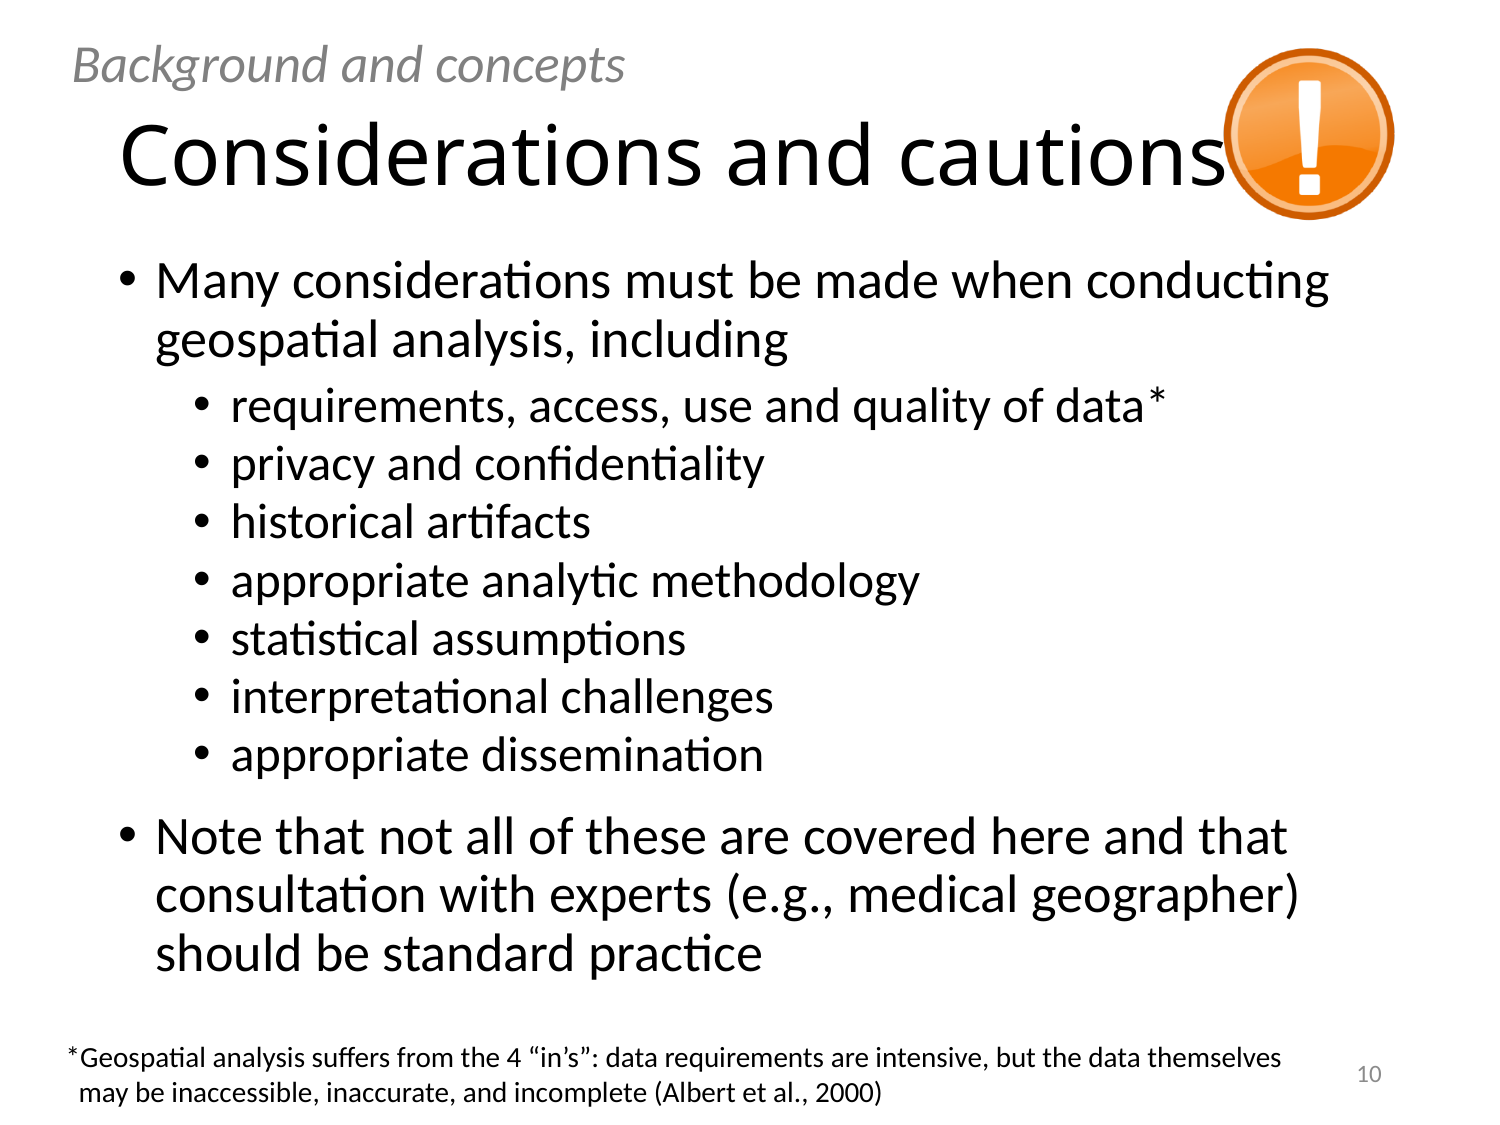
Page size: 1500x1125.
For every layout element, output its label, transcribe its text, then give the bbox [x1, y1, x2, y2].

list Many considerations must be made when conducting geospatial analysis, including requirements, access, use and quality of data* privacy and confidentiality historical artifacts appropriate analytic methodology statistical assumptions interpretational challenges appropriate dissemination Note that not all of these are covered here and that consultation with experts (e.g., medical geographer) should be standard practice [103, 244, 1397, 1014]
list Background and concepts [56, 28, 642, 108]
slide_number 10 [1308, 1042, 1397, 1103]
text_box *Geospatial analysis suffers from the 4 “in’s”: data requirements are intensive, but the data themselves may be inaccessible, inaccurate, and incomplete (Albert et al., 2000) [50, 1030, 1308, 1116]
picture [1219, 44, 1397, 223]
title Considerations and cautions [103, 73, 1397, 244]
